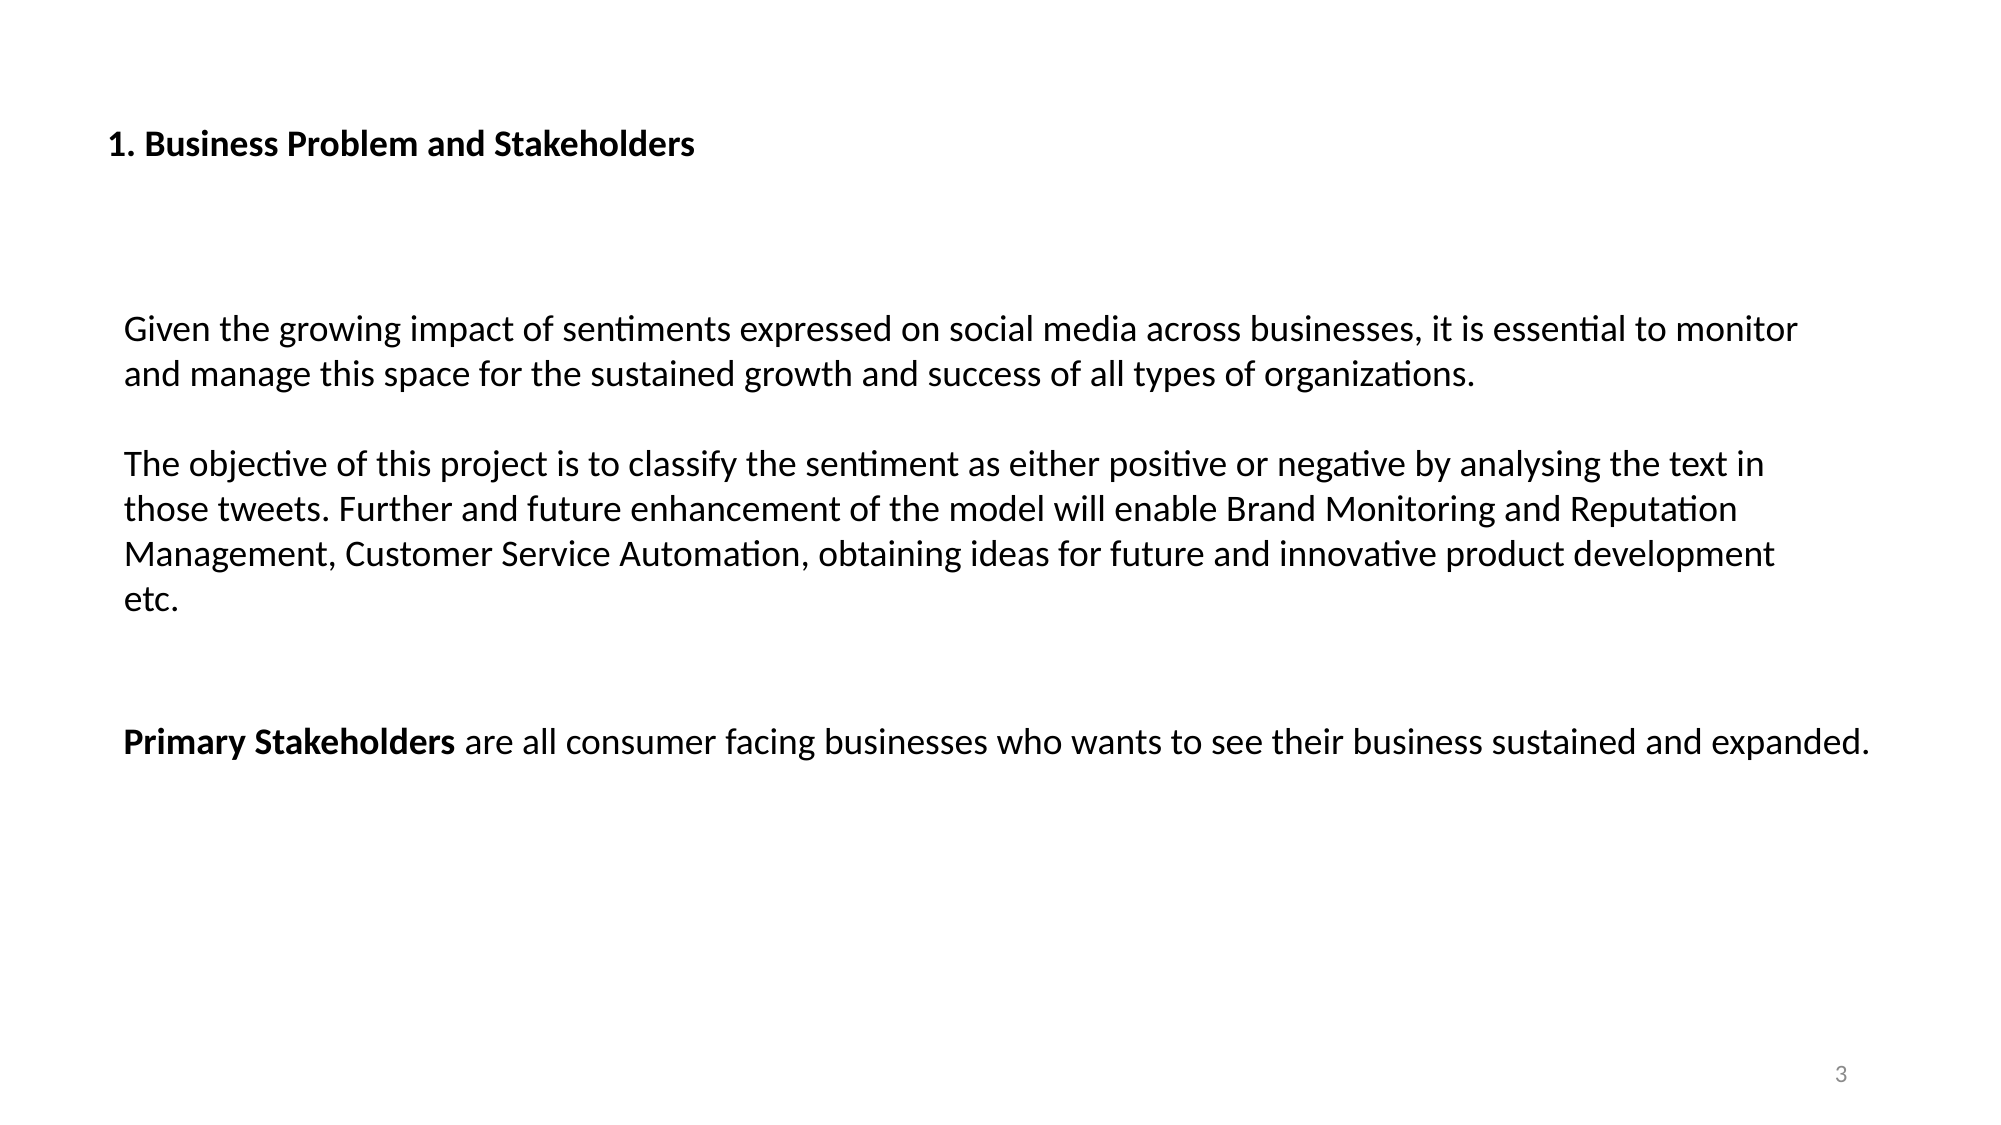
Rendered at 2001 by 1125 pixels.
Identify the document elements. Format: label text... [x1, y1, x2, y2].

text_box Primary Stakeholders are all consumer facing businesses who wants to see their business sustained and expanded. [108, 709, 1897, 770]
slide_number 3 [1412, 1042, 1863, 1103]
text_box 1. Business Problem and Stakeholders [92, 111, 1501, 216]
text_box Given the growing impact of sentiments expressed on social media across businesses, it is essential to monitor and manage this space for the sustained growth and success of all types of organizations. The objective of this project is to classify the sentiment as either positive or negative by analysing the text in those tweets. Further and future enhancement of the model will enable Brand Monitoring and Reputation Management, Customer Service Automation, obtaining ideas for future and innovative product development etc. [108, 296, 1852, 627]
